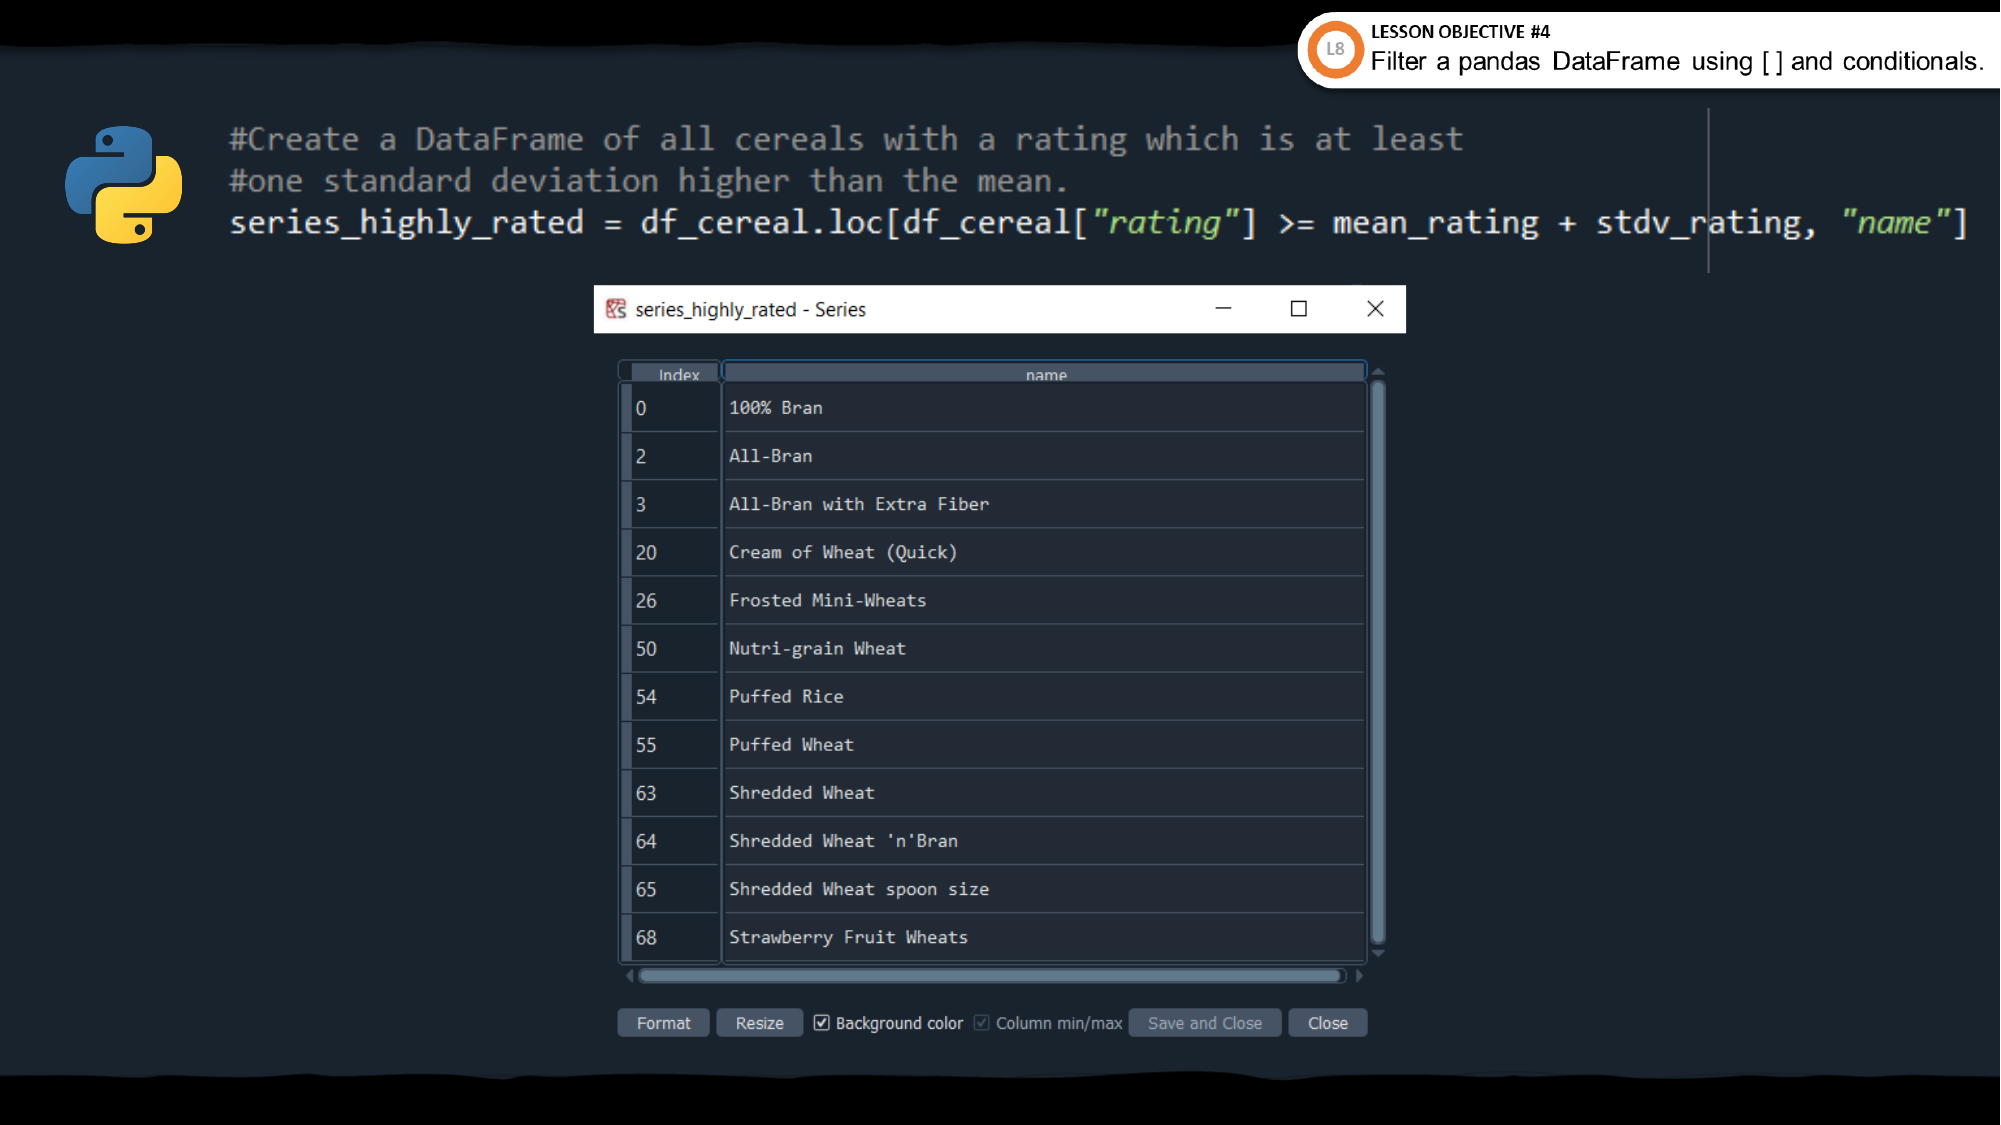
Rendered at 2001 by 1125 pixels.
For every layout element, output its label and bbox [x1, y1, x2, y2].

picture [64, 126, 182, 244]
picture [0, 1068, 2000, 1125]
picture [593, 284, 1407, 1050]
picture [0, 0, 2000, 100]
picture [223, 108, 1980, 273]
